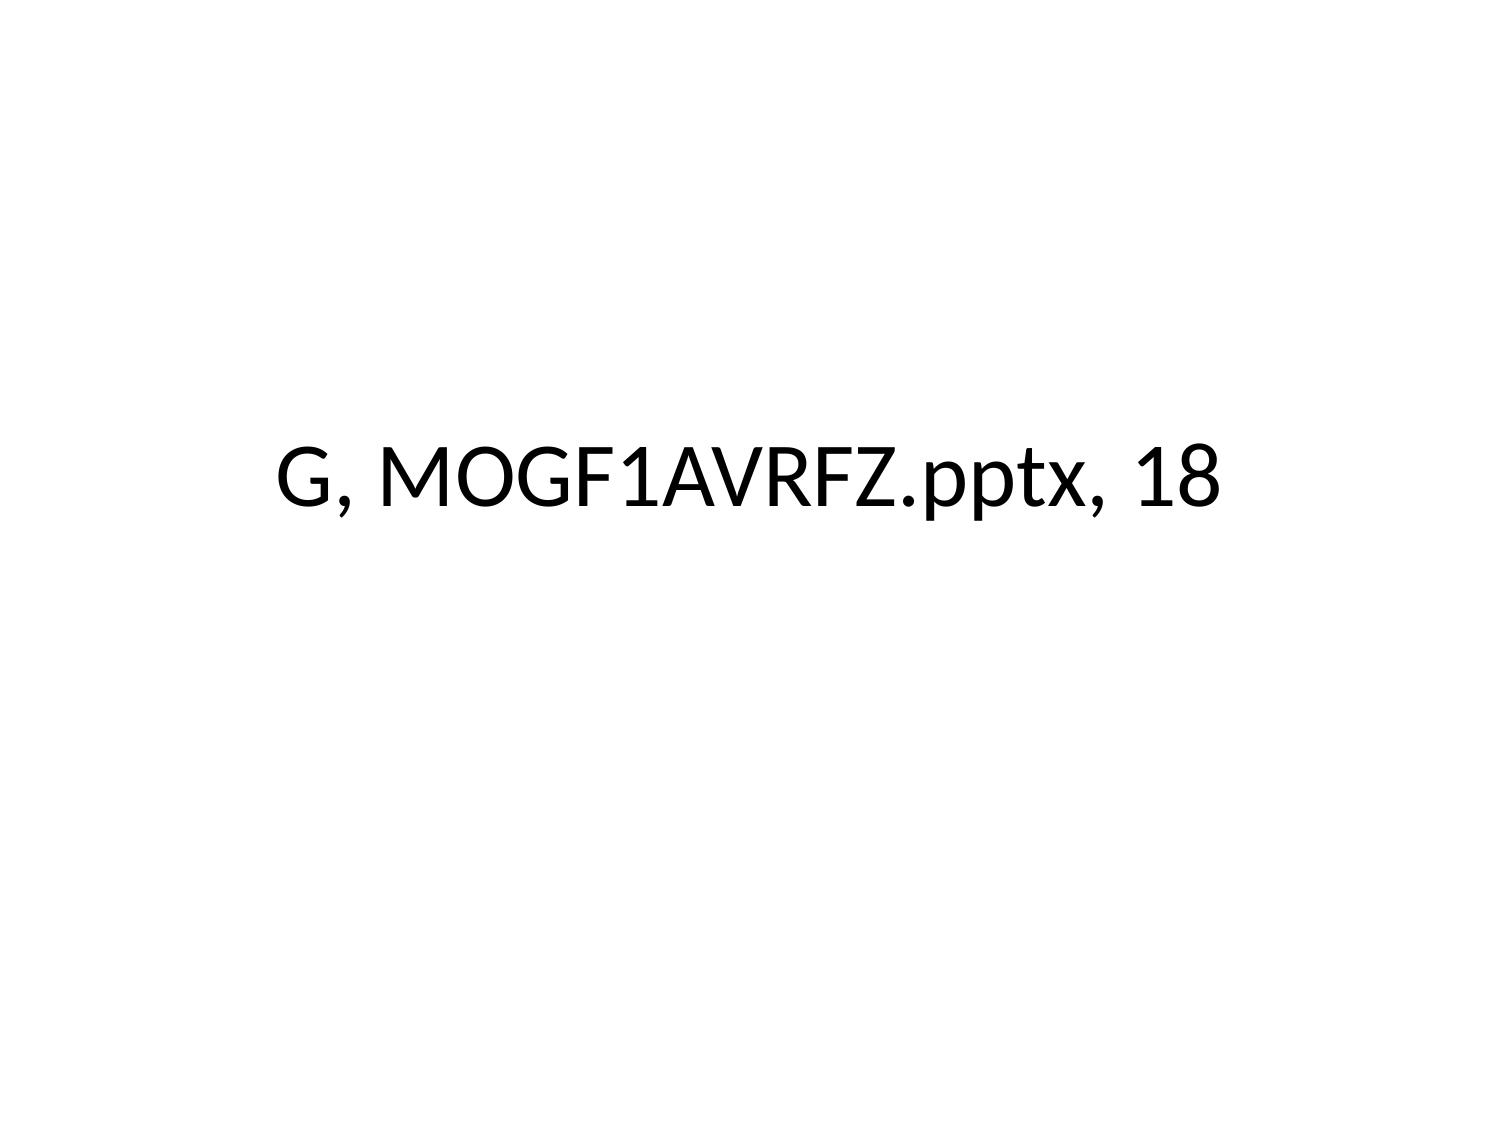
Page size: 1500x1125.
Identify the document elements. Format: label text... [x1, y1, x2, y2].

title G, MOGF1AVRFZ.pptx, 18 [112, 349, 1388, 591]
